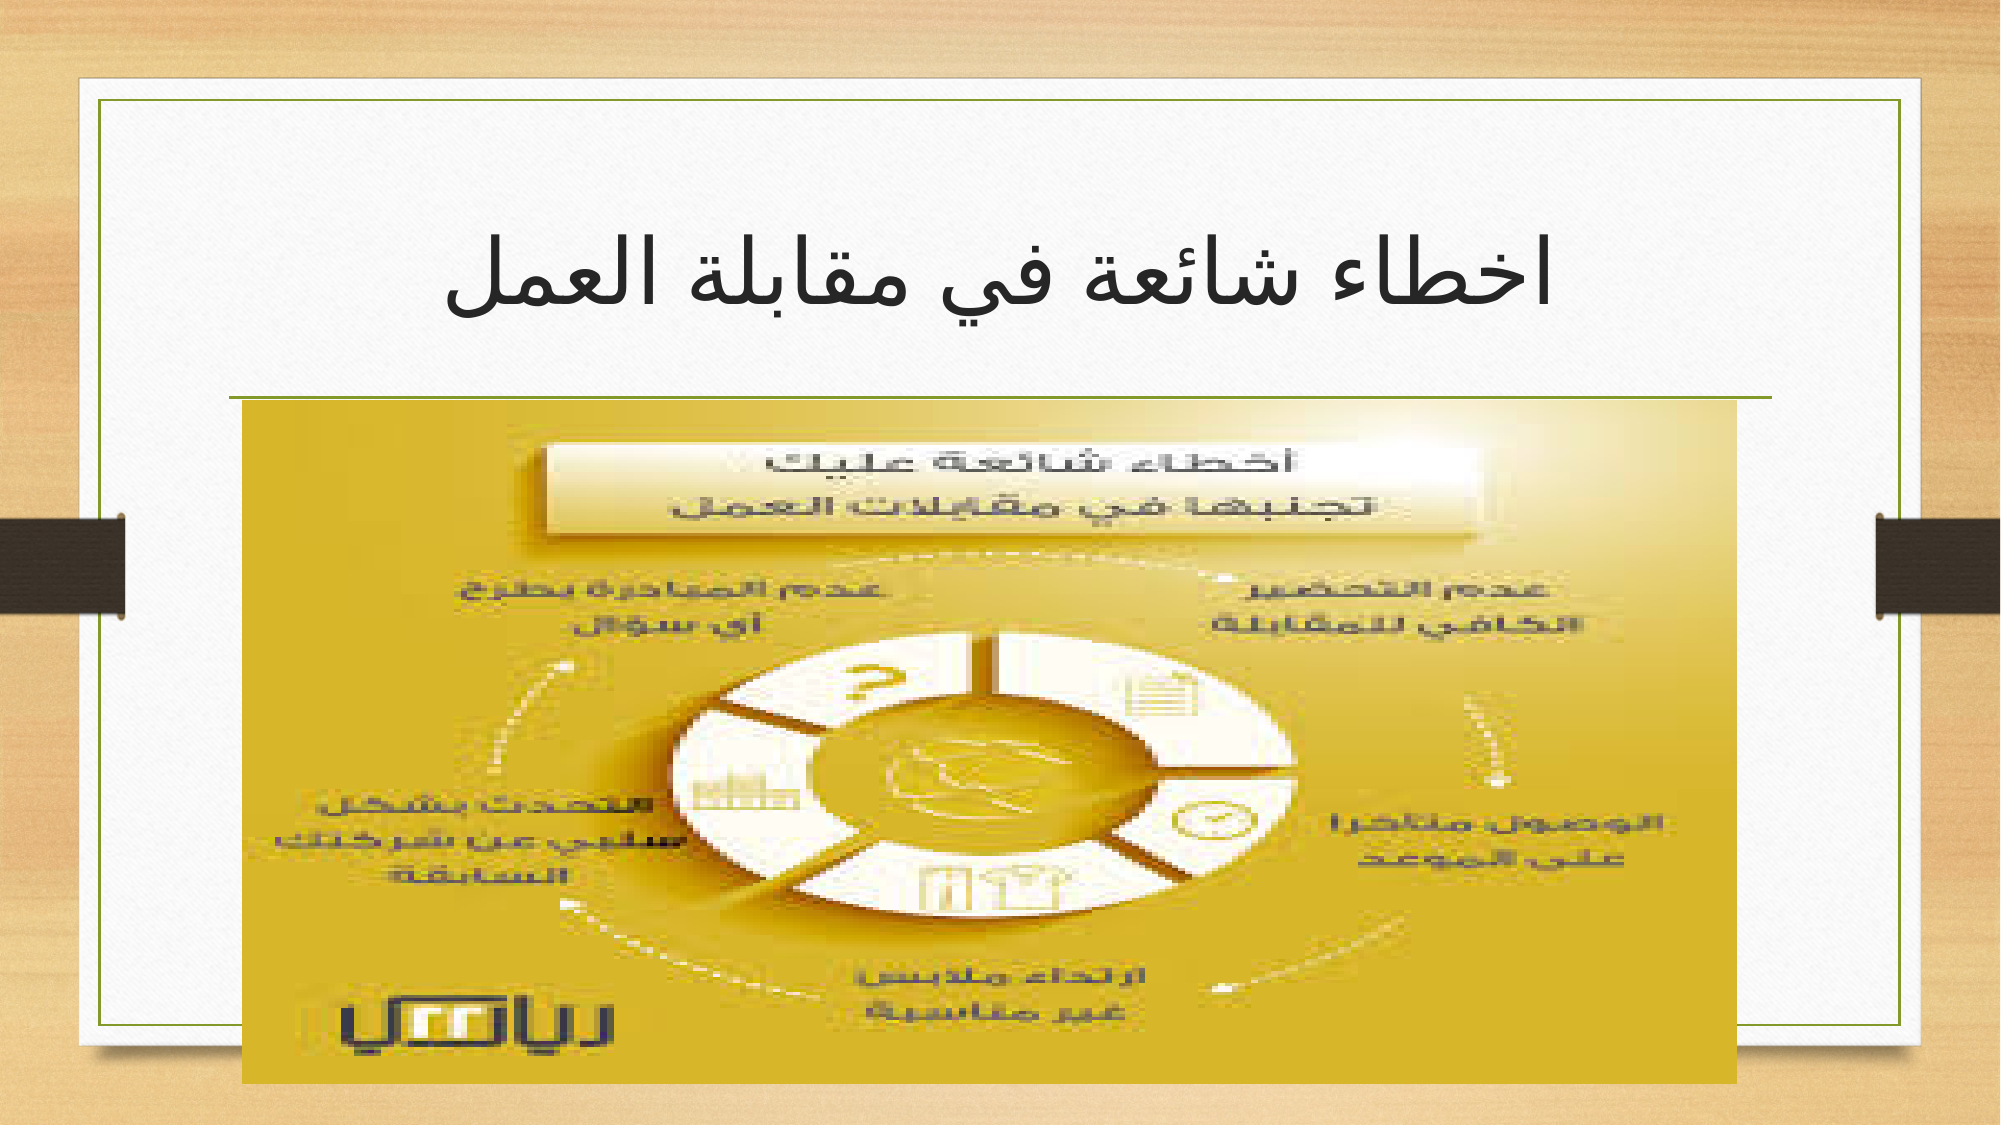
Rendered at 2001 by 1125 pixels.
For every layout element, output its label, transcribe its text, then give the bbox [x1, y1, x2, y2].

picture [0, 0, 2001, 1125]
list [242, 400, 1738, 1084]
title اخطاء شائعة في مقابلة العمل [212, 161, 1788, 375]
